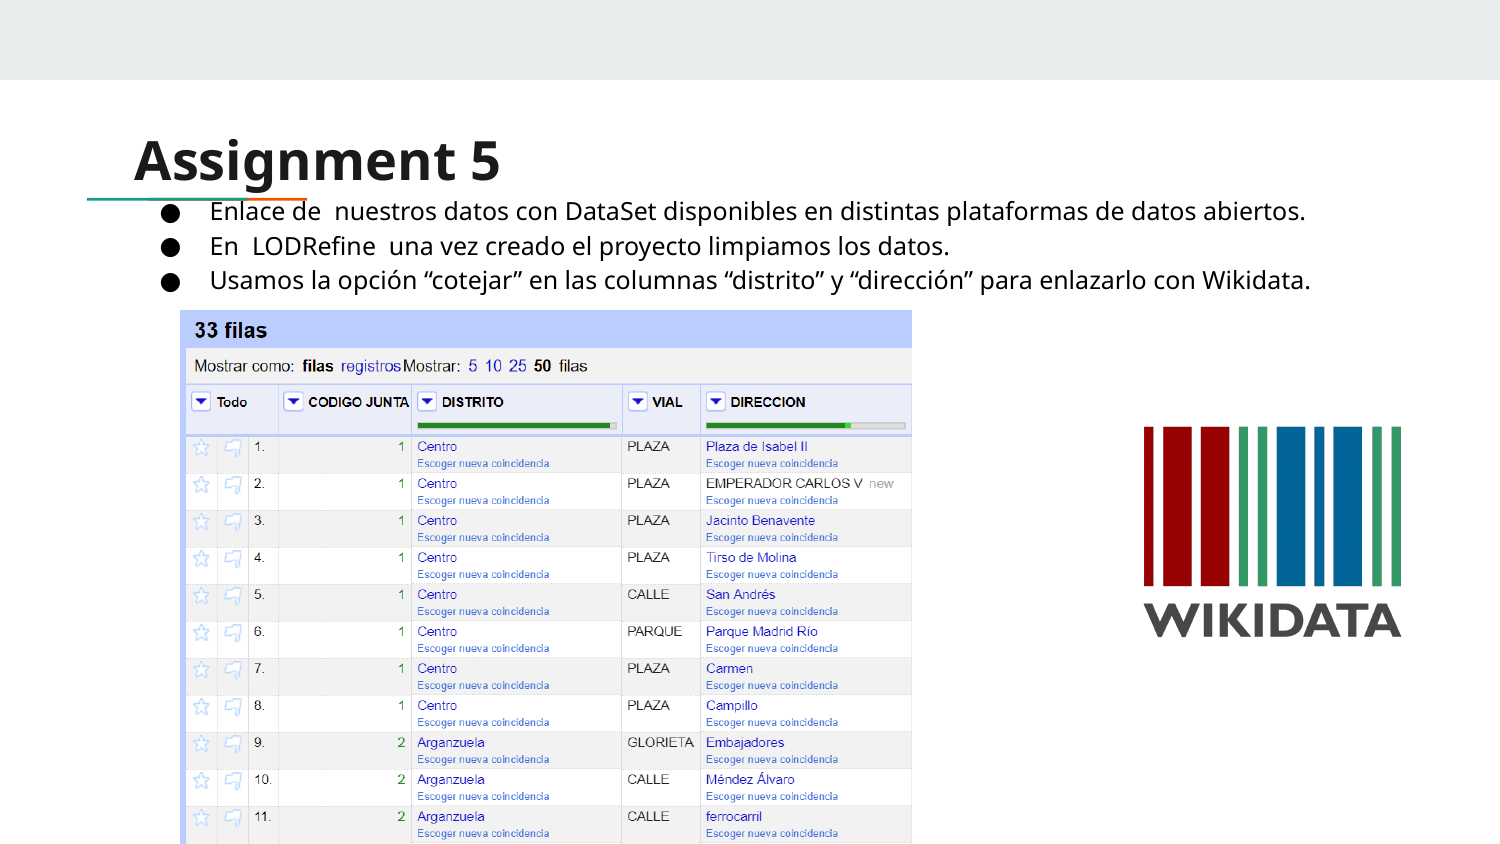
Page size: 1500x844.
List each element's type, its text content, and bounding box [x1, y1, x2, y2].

list Enlace de nuestros datos con DataSet disponibles en distintas plataformas de datos abiertos. En LODRefine una vez creado el proyecto limpiamos los datos. Usamos la opción “cotejar” en las columnas “distrito” y “dirección” para enlazarlo con Wikidata. [119, 176, 1381, 548]
picture [1106, 413, 1440, 650]
title Assignment 5 [119, 111, 1381, 176]
picture [180, 310, 912, 844]
